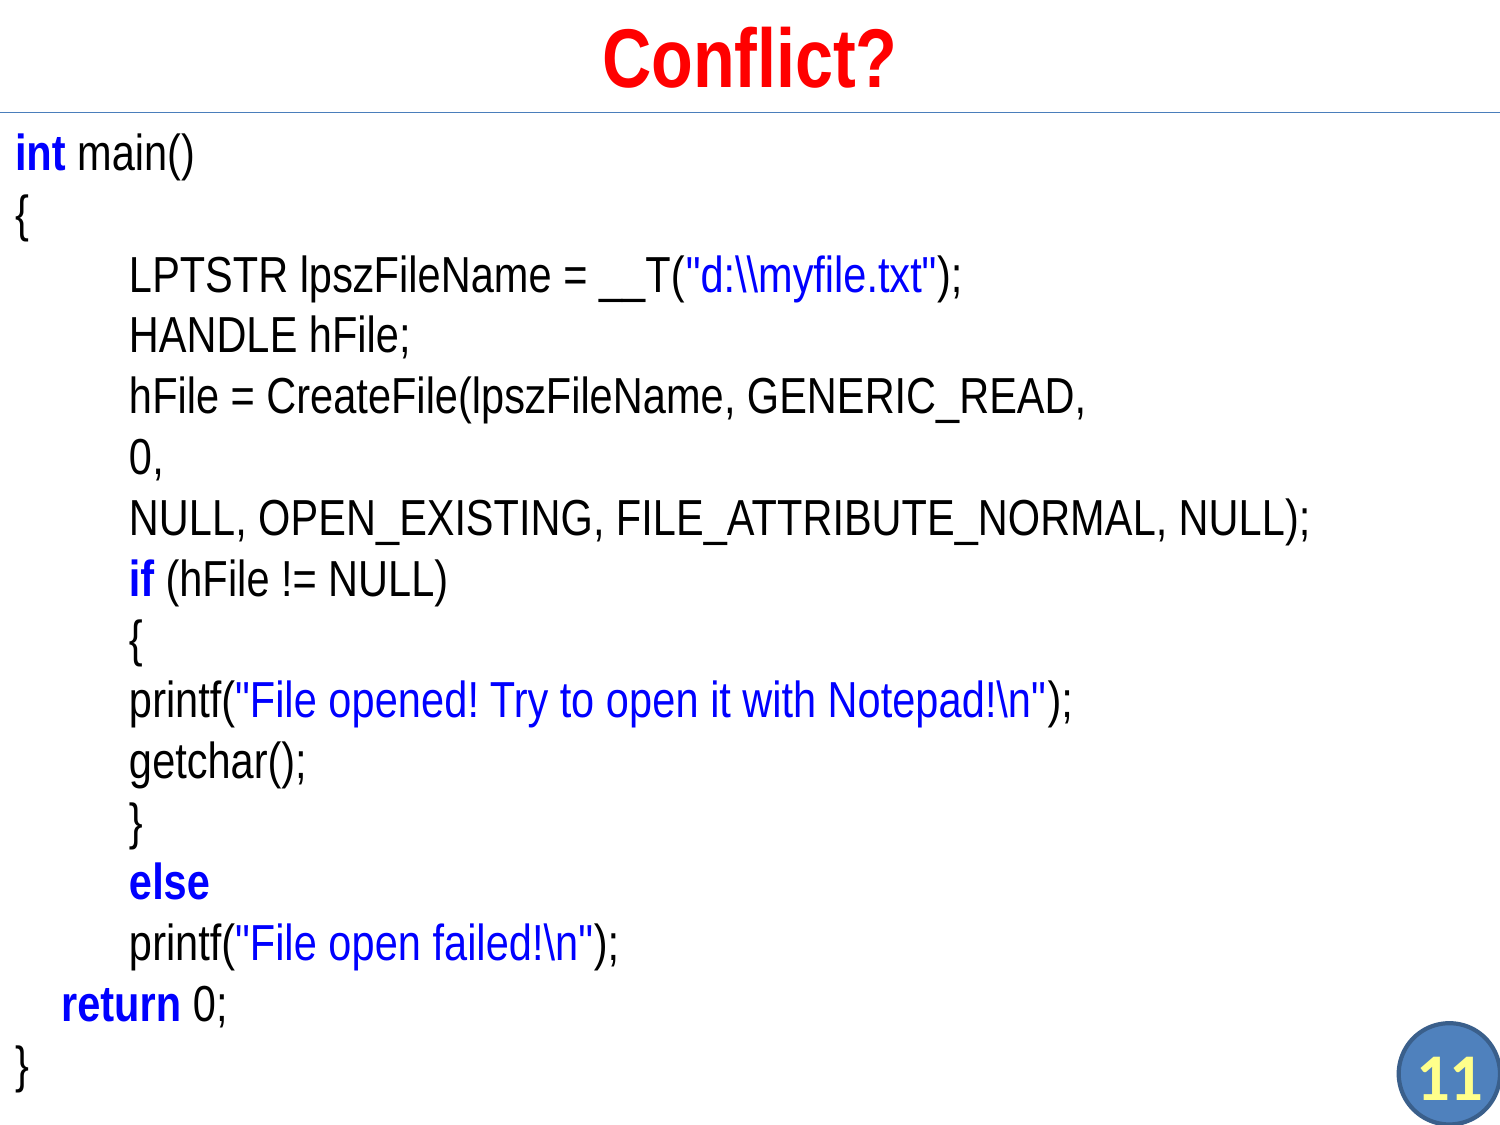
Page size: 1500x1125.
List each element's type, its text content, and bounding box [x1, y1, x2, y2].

slide_number 11 [1399, 1023, 1500, 1125]
list int main() { LPTSTR lpszFileName = __T("d:\\myfile.txt"); HANDLE hFile; hFile = CreateFile(lpszFileName, GENERIC_READ, 0, NULL, OPEN_EXISTING, FILE_ATTRIBUTE_NORMAL, NULL); if (hFile != NULL) { printf("File opened! Try to open it with Notepad!\n"); getchar(); } else printf("File open failed!\n"); return 0; } [0, 113, 1500, 1125]
title Conflict? [0, 0, 1500, 113]
